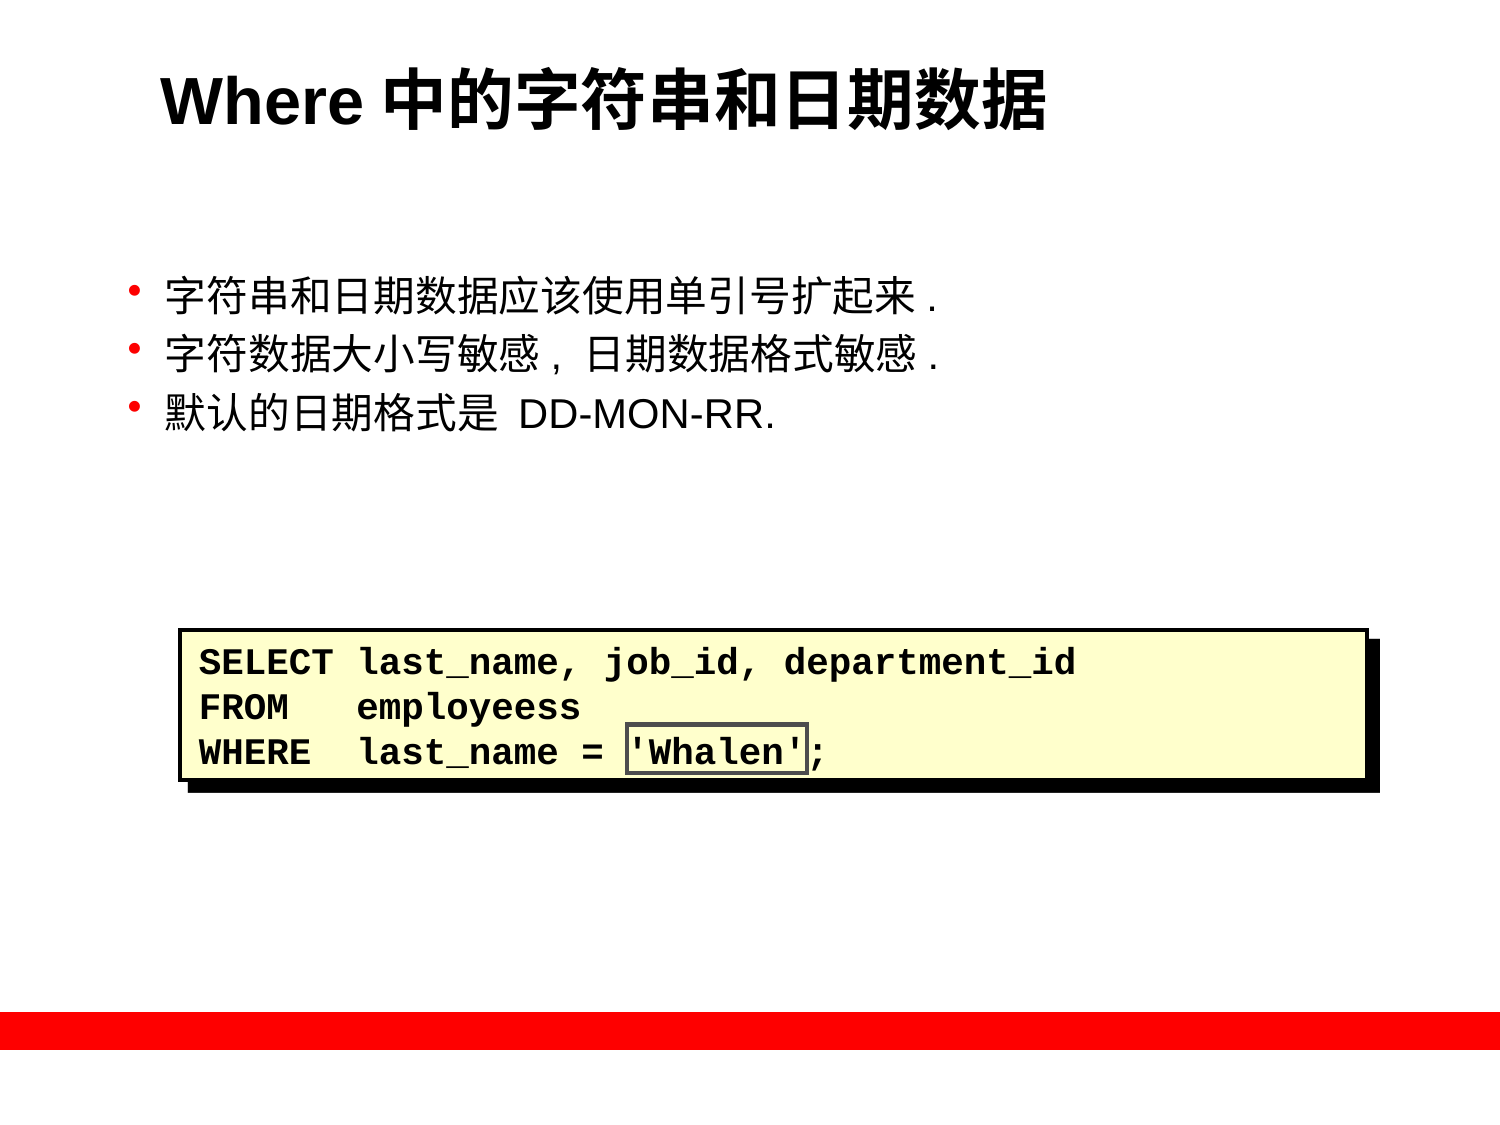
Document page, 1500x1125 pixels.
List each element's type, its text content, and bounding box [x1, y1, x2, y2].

text_box [626, 724, 808, 774]
text_box SELECT last_name, job_id, department_id FROM employeess WHERE last_name = 'Whalen'; [183, 629, 1388, 780]
list 字符串和日期数据应该使用单引号扩起来. 字符数据大小写敏感, 日期数据格式敏感. 默认的日期格式是 DD-MON-RR. [112, 262, 1350, 916]
title Where中的字符串和日期数据 [145, 49, 1390, 205]
picture [0, 1012, 1500, 1050]
